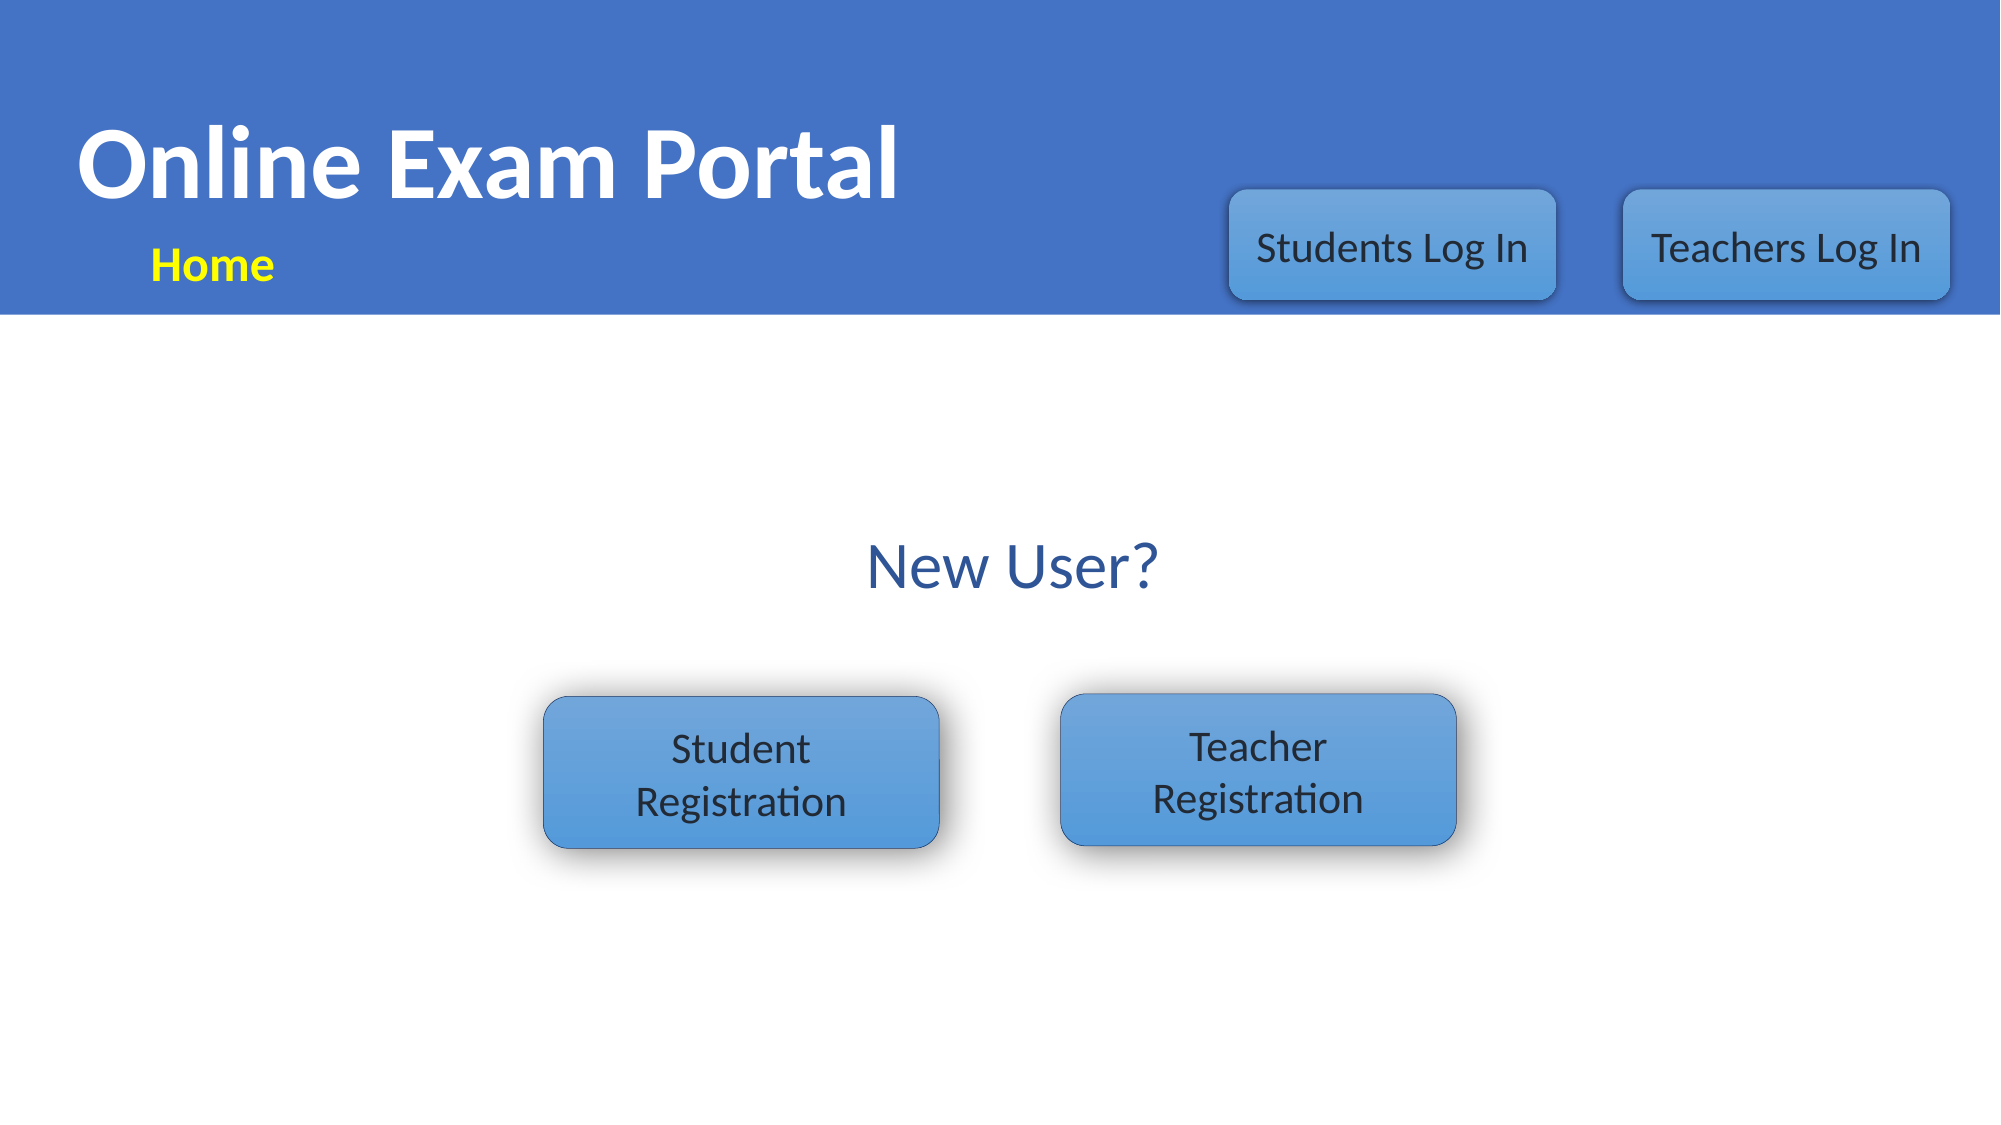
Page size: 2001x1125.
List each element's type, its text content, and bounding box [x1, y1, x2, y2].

text_box Students Log In [1229, 189, 1557, 300]
text_box Home [135, 224, 302, 299]
text_box Teacher Registration [1060, 693, 1457, 846]
text_box Teachers Log In [1623, 189, 1951, 300]
text_box Student Registration [543, 696, 940, 849]
text_box Online Exam Portal [0, 0, 2000, 315]
text_box New User? [740, 514, 1259, 610]
